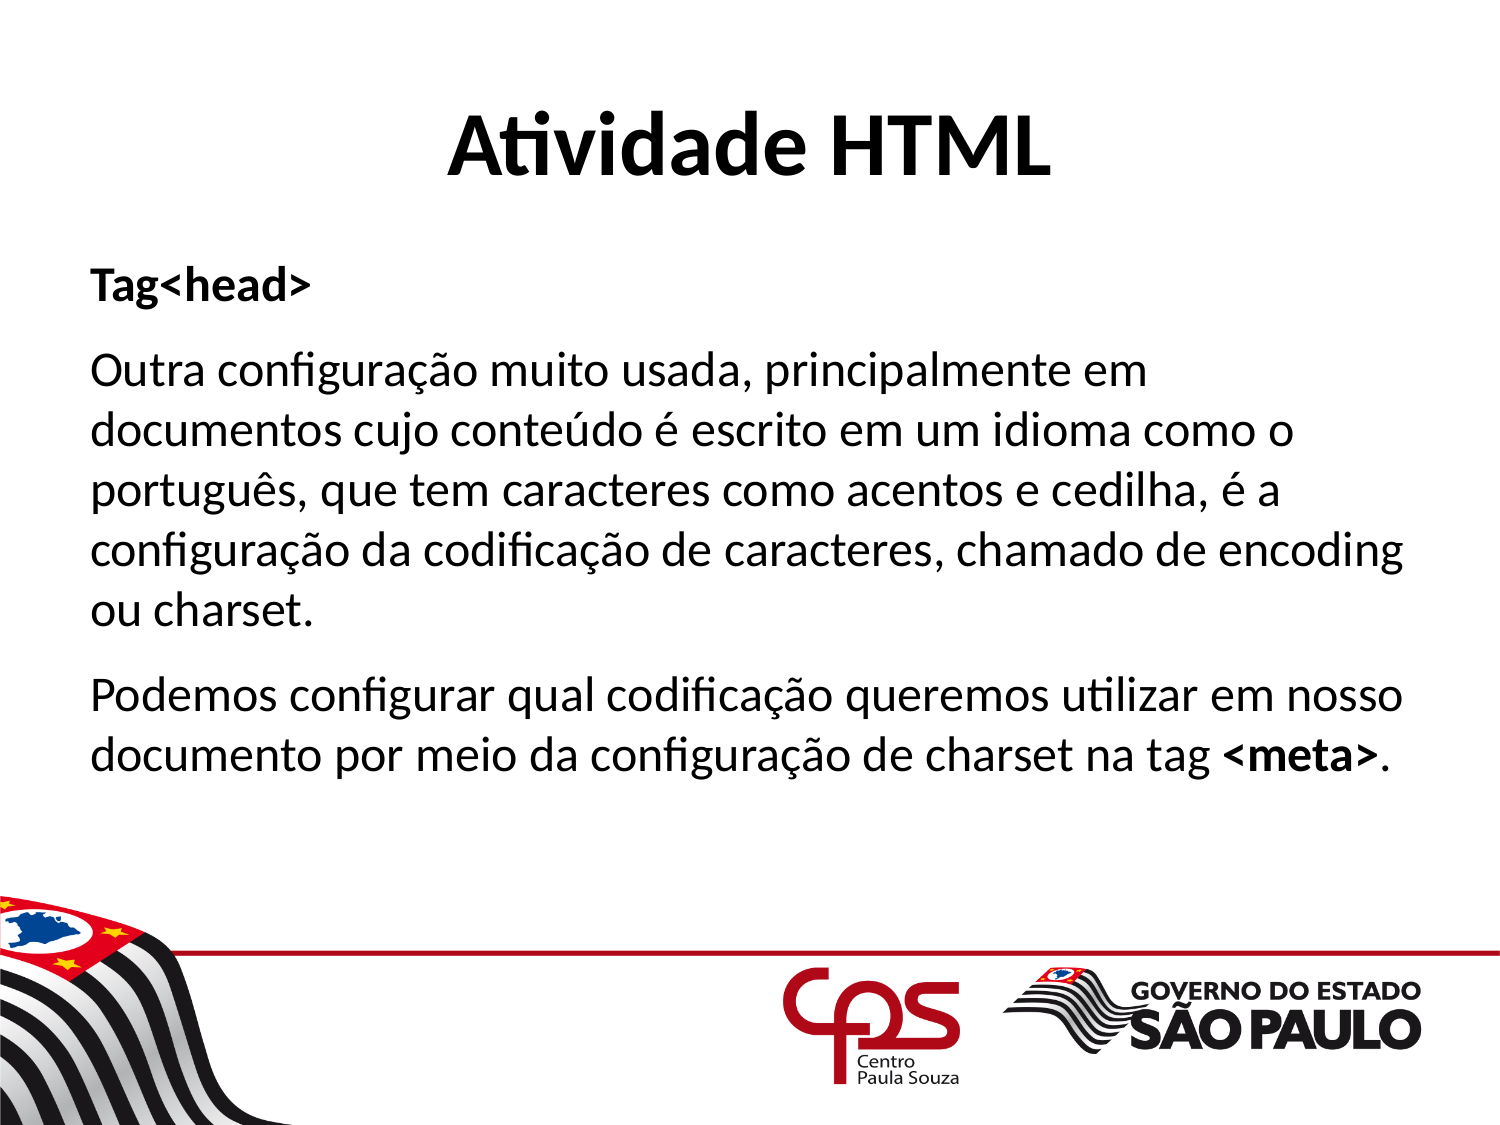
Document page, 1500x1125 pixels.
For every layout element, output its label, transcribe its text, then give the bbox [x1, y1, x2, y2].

picture [0, 896, 1500, 1125]
list Tag<head> Outra configuração muito usada, principalmente em documentos cujo conteúdo é escrito em um idioma como o português, que tem caracteres como acentos e cedilha, é a configuração da codificação de caracteres, chamado de encoding ou charset. Podemos configurar qual codificação queremos utilizar em nosso documento por meio da configuração de charset na tag <meta>. [75, 243, 1425, 917]
title Atividade HTML [75, 45, 1425, 233]
